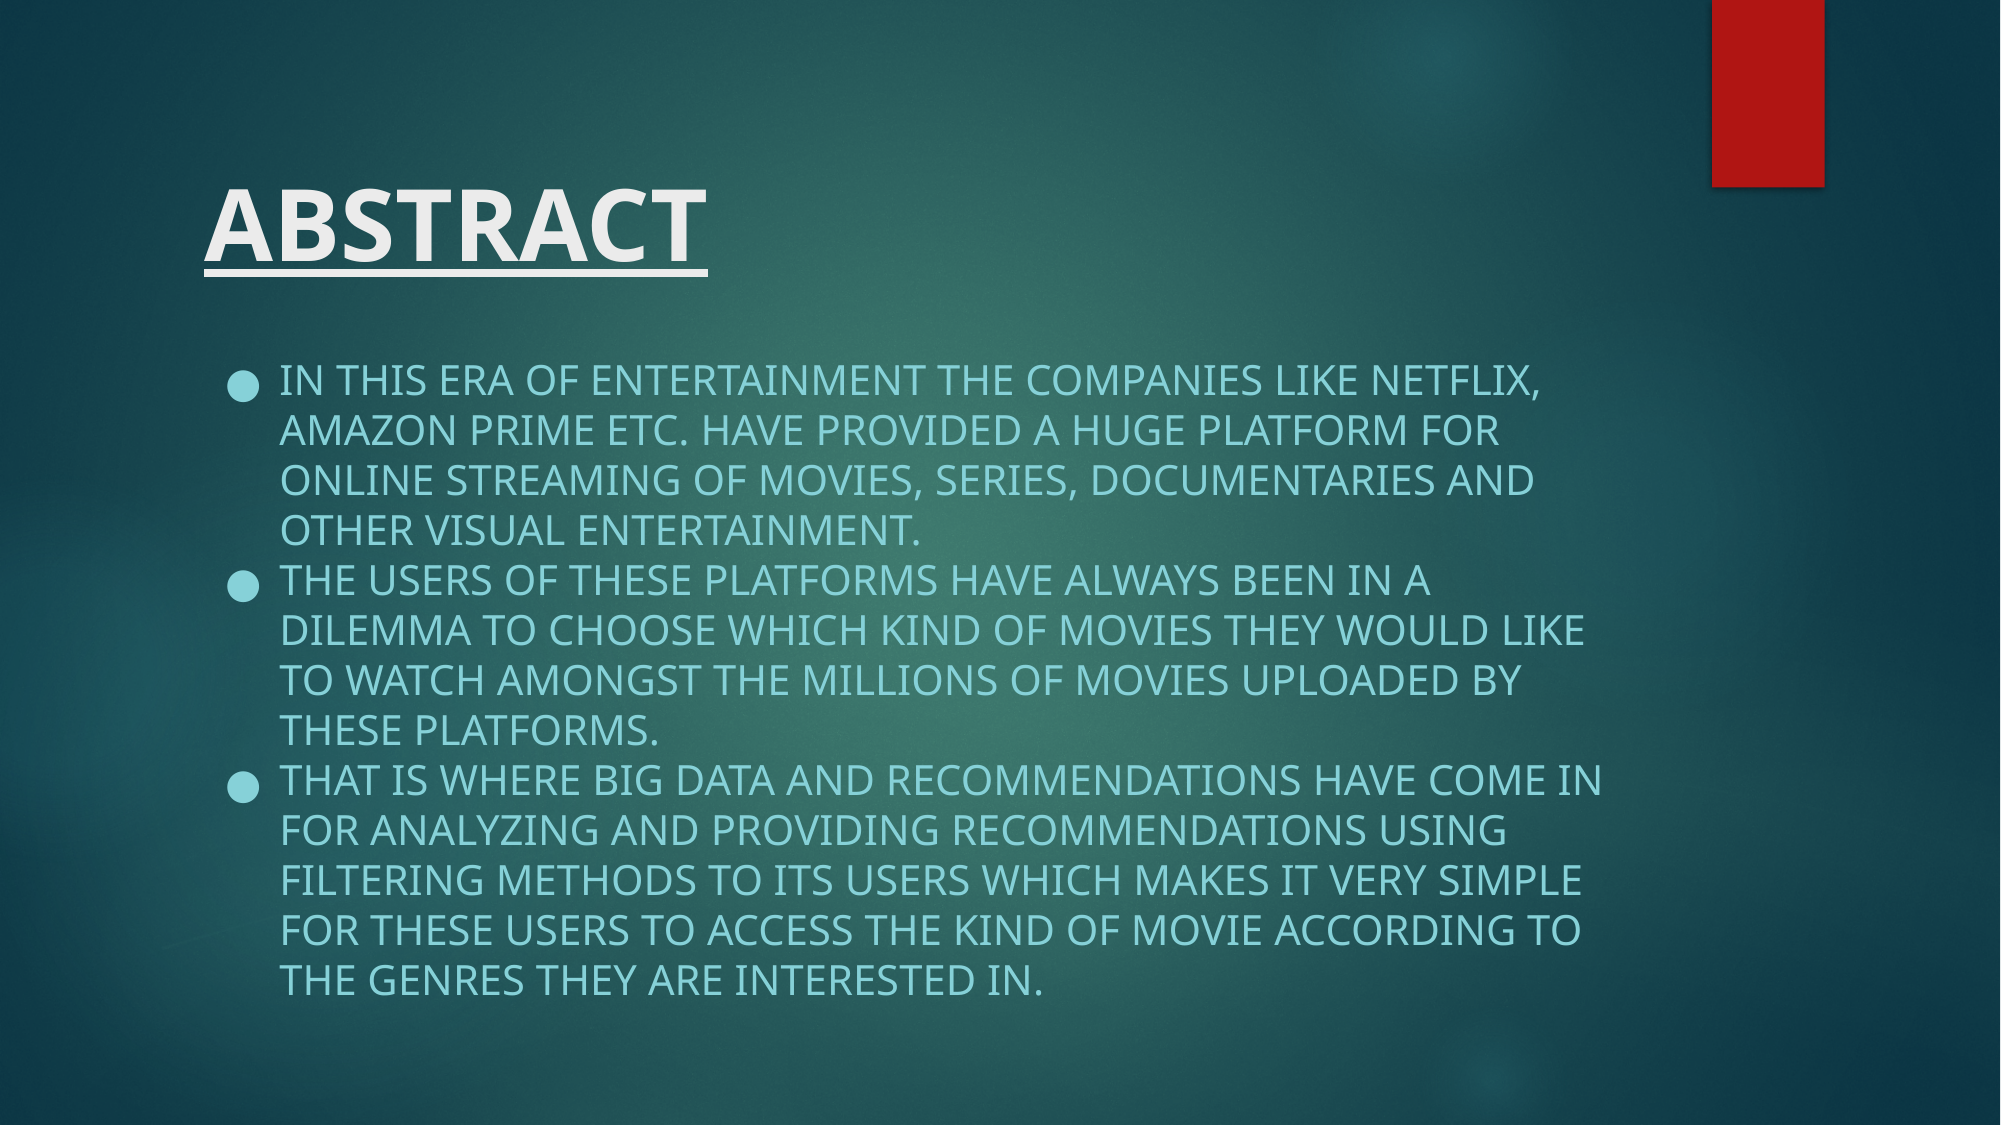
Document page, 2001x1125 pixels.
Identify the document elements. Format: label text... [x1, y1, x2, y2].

picture [0, 0, 2001, 1125]
subtitle IN THIS ERA OF ENTERTAINMENT THE COMPANIES LIKE NETFLIX, AMAZON PRIME ETC. HAVE PROVIDED A HUGE PLATFORM FOR ONLINE STREAMING OF MOVIES, SERIES, DOCUMENTARIES AND OTHER VISUAL ENTERTAINMENT. THE USERS OF THESE PLATFORMS HAVE ALWAYS BEEN IN A DILEMMA TO CHOOSE WHICH KIND OF MOVIES THEY WOULD LIKE TO WATCH AMONGST THE MILLIONS OF MOVIES UPLOADED BY THESE PLATFORMS. THAT IS WHERE BIG DATA AND RECOMMENDATIONS HAVE COME IN FOR ANALYZING AND PROVIDING RECOMMENDATIONS USING FILTERING METHODS TO ITS USERS WHICH MAKES IT VERY SIMPLE FOR THESE USERS TO ACCESS THE KIND OF MOVIE ACCORDING TO THE GENRES THEY ARE INTERESTED IN. [189, 346, 1638, 925]
title ABSTRACT [189, 237, 1638, 290]
